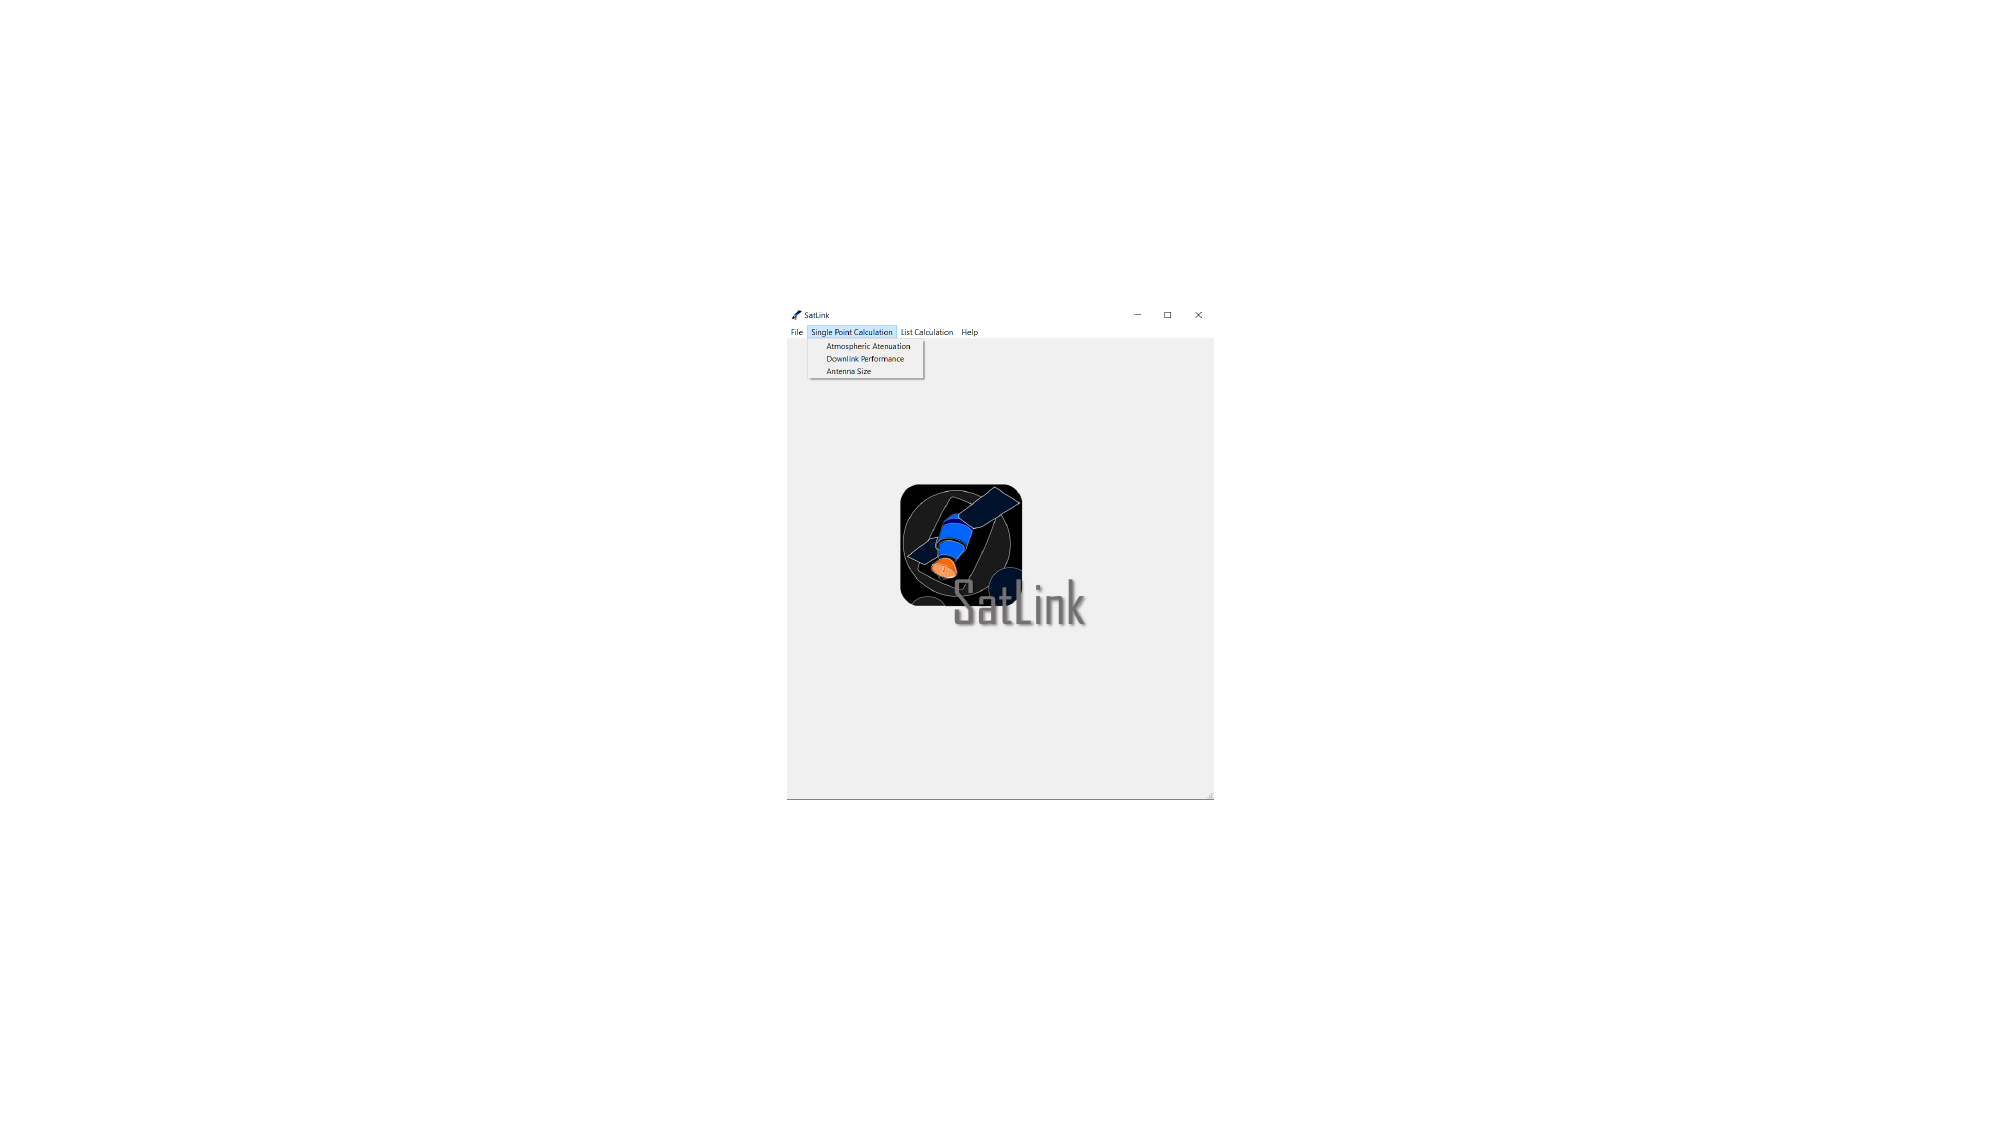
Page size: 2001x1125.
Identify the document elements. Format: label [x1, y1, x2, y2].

picture [787, 306, 1214, 800]
